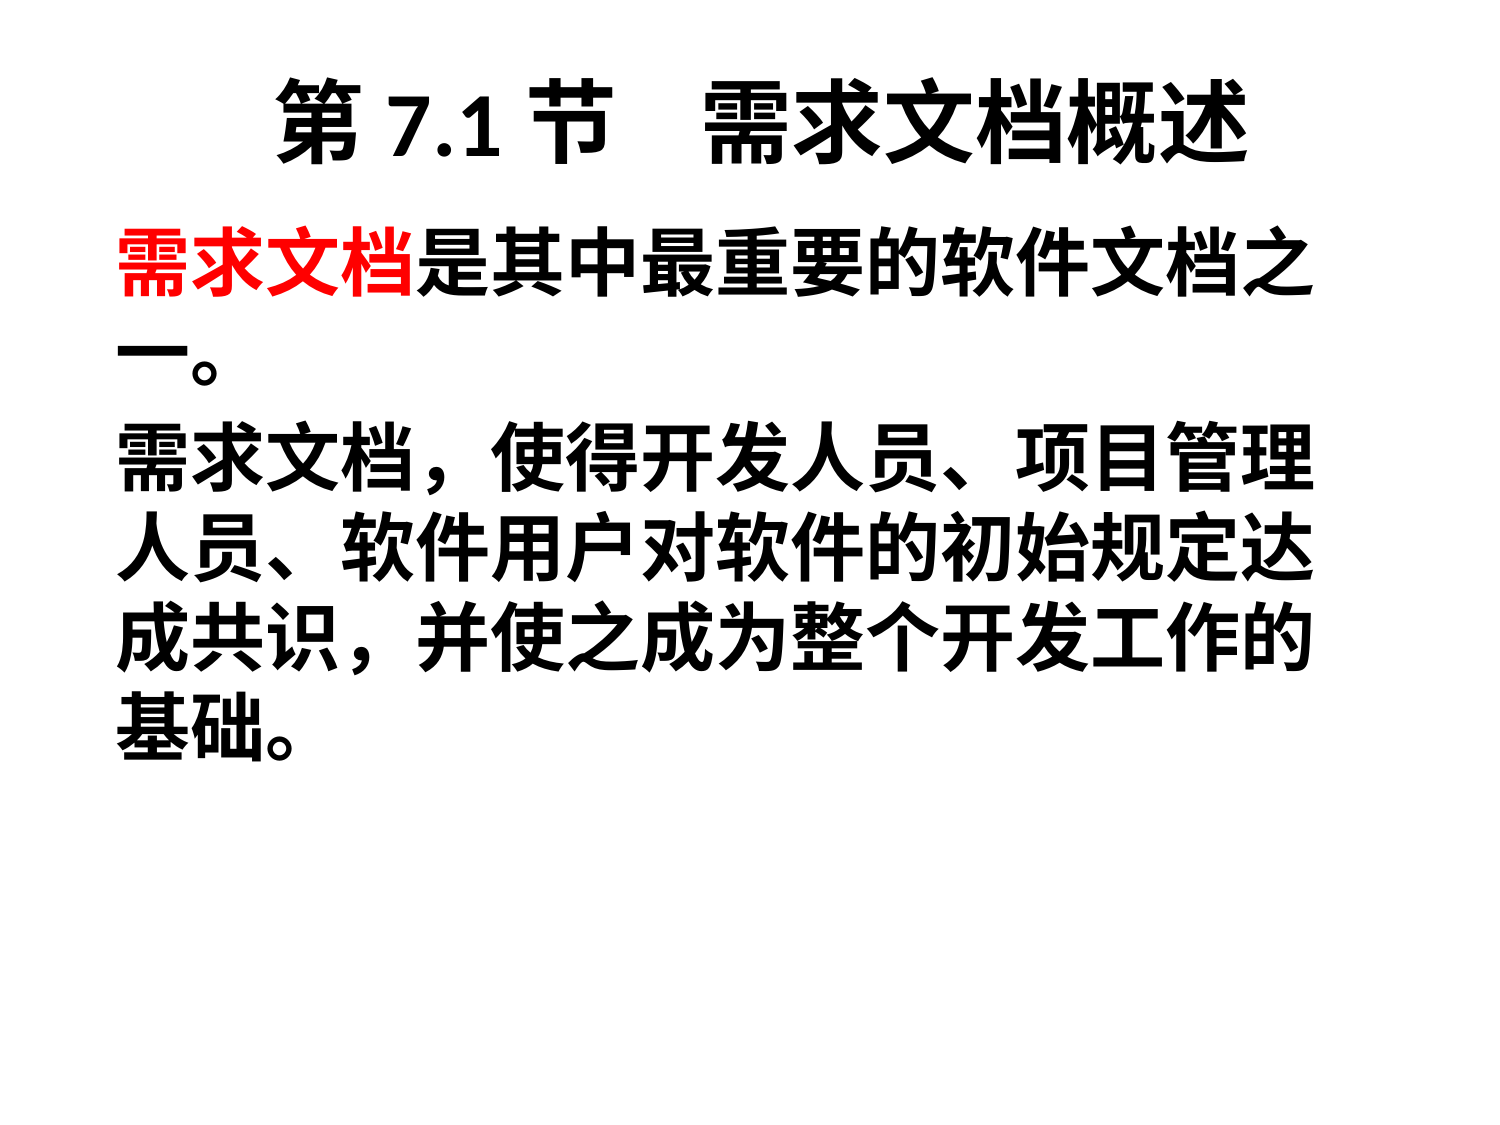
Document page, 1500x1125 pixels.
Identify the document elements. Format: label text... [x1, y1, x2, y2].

title 第7.1节 需求文档概述 [123, 42, 1399, 197]
subtitle 需求文档是其中最重要的软件文档之一。 需求文档，使得开发人员、项目管理人员、软件用户对软件的初始规定达成共识，并使之成为整个开发工作的基础。 [100, 208, 1400, 1024]
